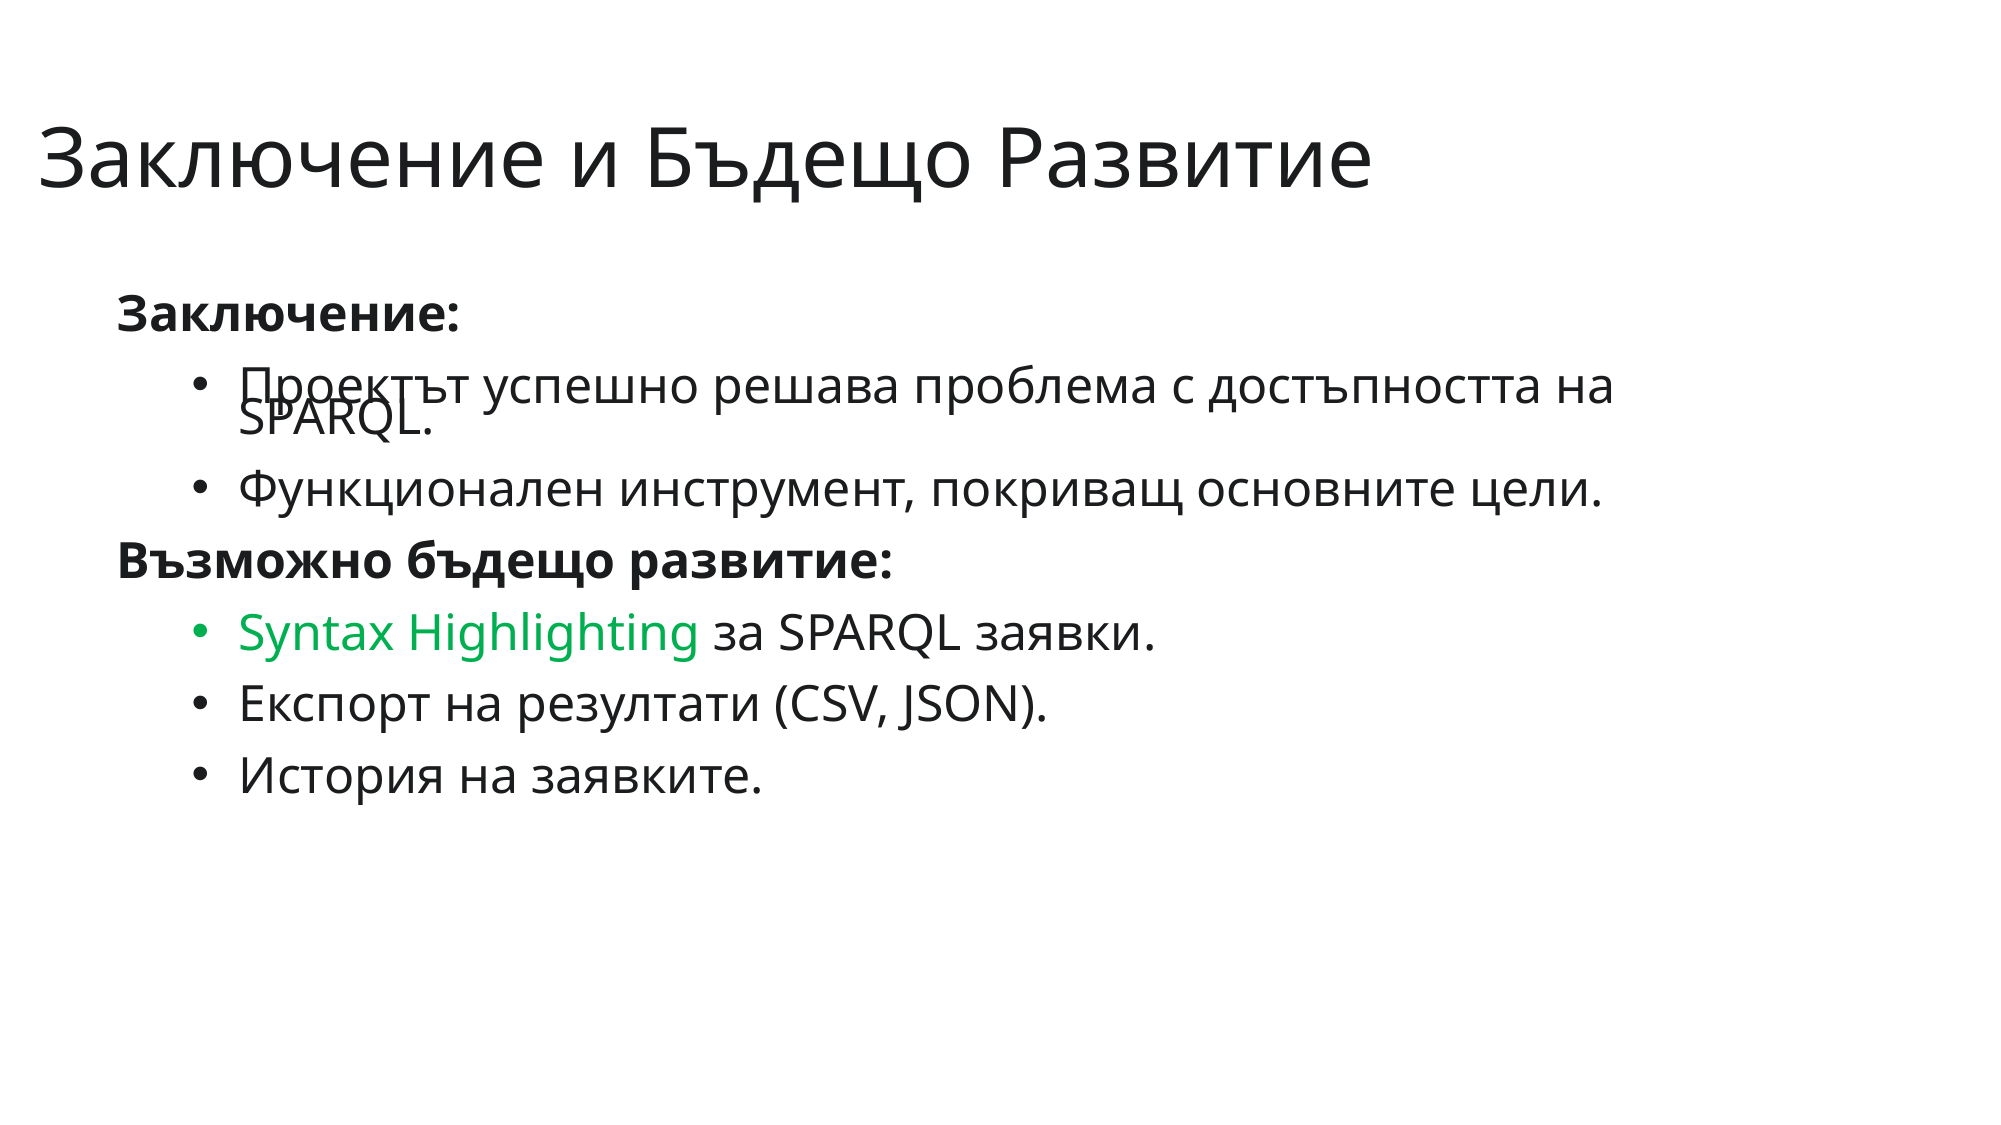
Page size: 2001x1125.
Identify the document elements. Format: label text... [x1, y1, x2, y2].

text_box Заключение и Бъдещо Развитие [24, 97, 1391, 212]
text_box Заключение: Проектът успешно решава проблема с достъпността на SPARQL. Функционален инструмент, покриващ основните цели. Възможно бъдещо развитие: Syntax Highlighting за SPARQL заявки. Експорт на резултати (CSV, JSON). История на заявките. [101, 302, 1722, 812]
